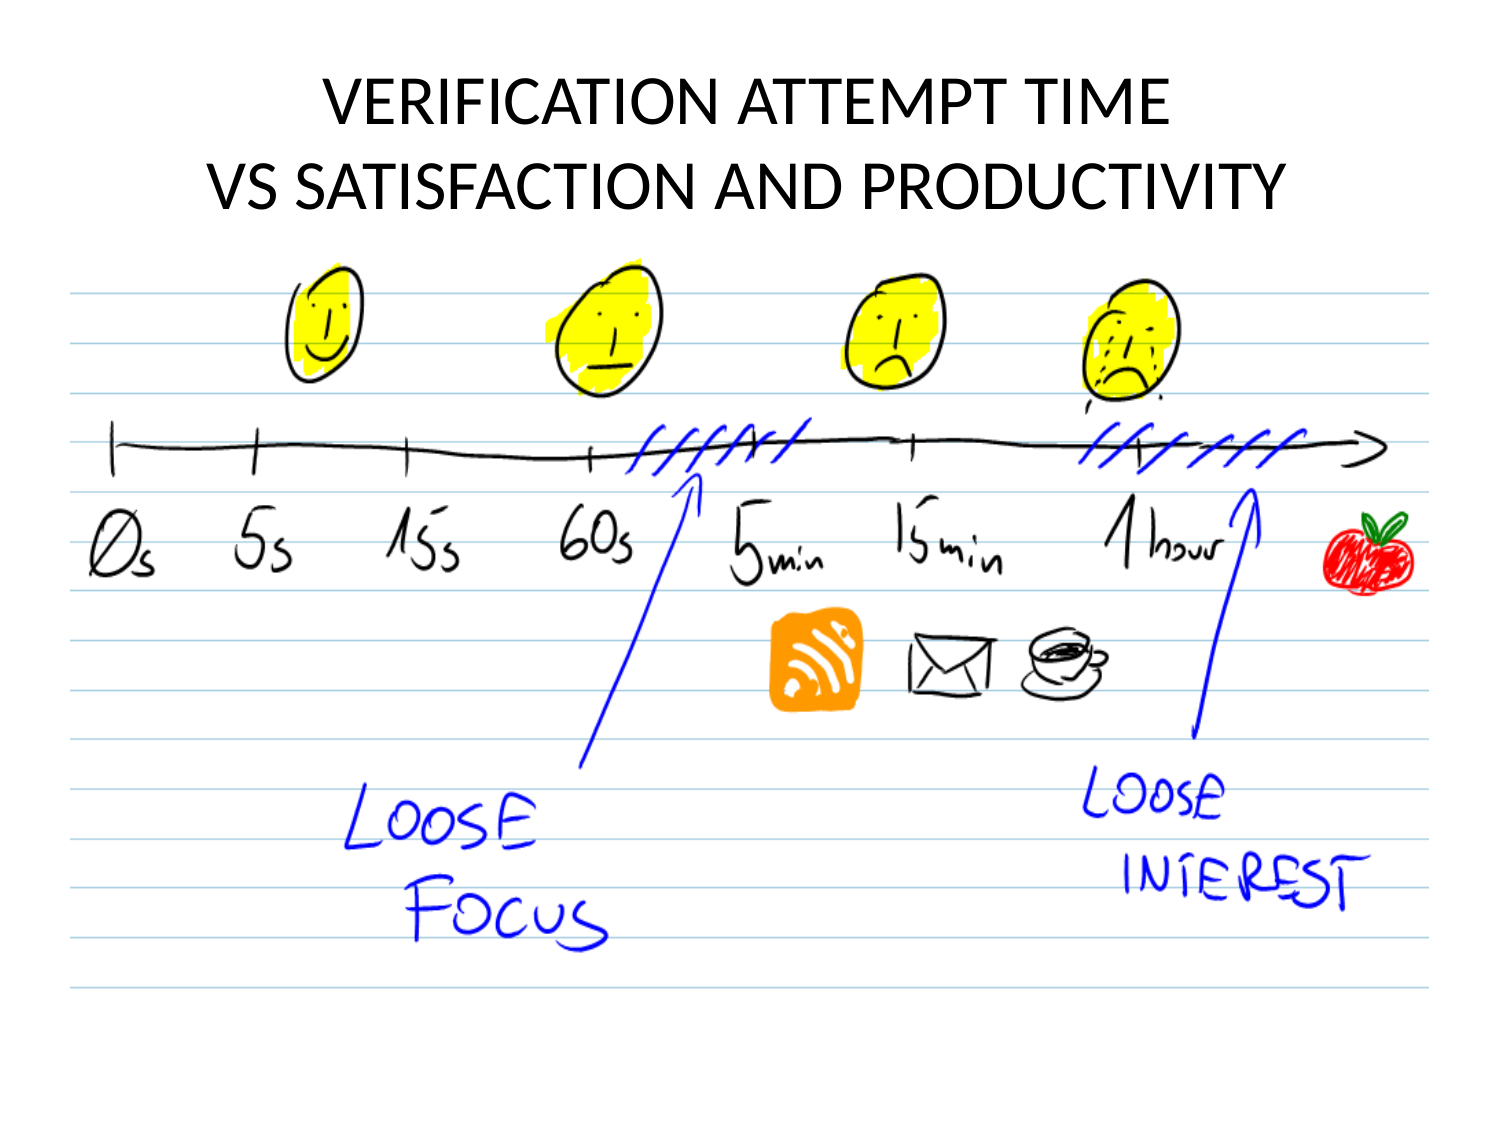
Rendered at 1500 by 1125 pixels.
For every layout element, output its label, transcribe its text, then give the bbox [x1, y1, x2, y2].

title Verification Attempt Time vs Satisfaction and Productivity [70, 45, 1425, 233]
picture [70, 245, 1429, 1020]
